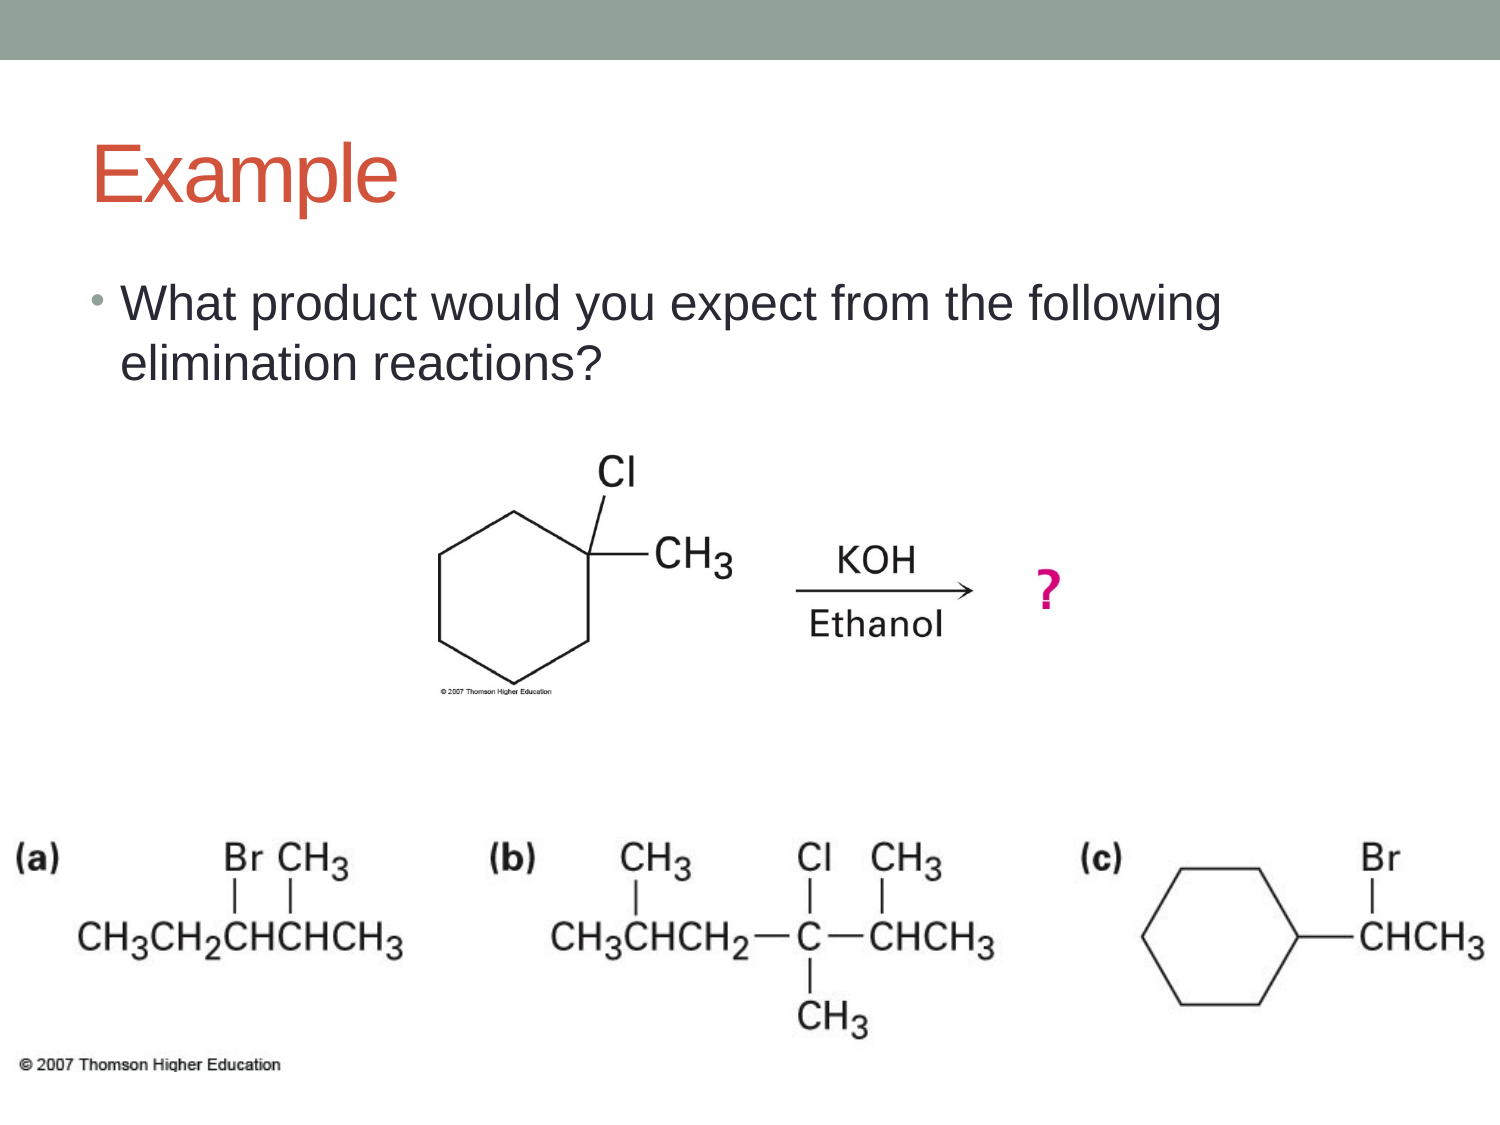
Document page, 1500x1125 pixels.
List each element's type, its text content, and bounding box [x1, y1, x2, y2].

picture [438, 449, 1062, 695]
picture [14, 837, 1486, 1072]
title Example [75, 87, 1425, 250]
list What product would you expect from the following elimination reactions? [75, 262, 1425, 413]
